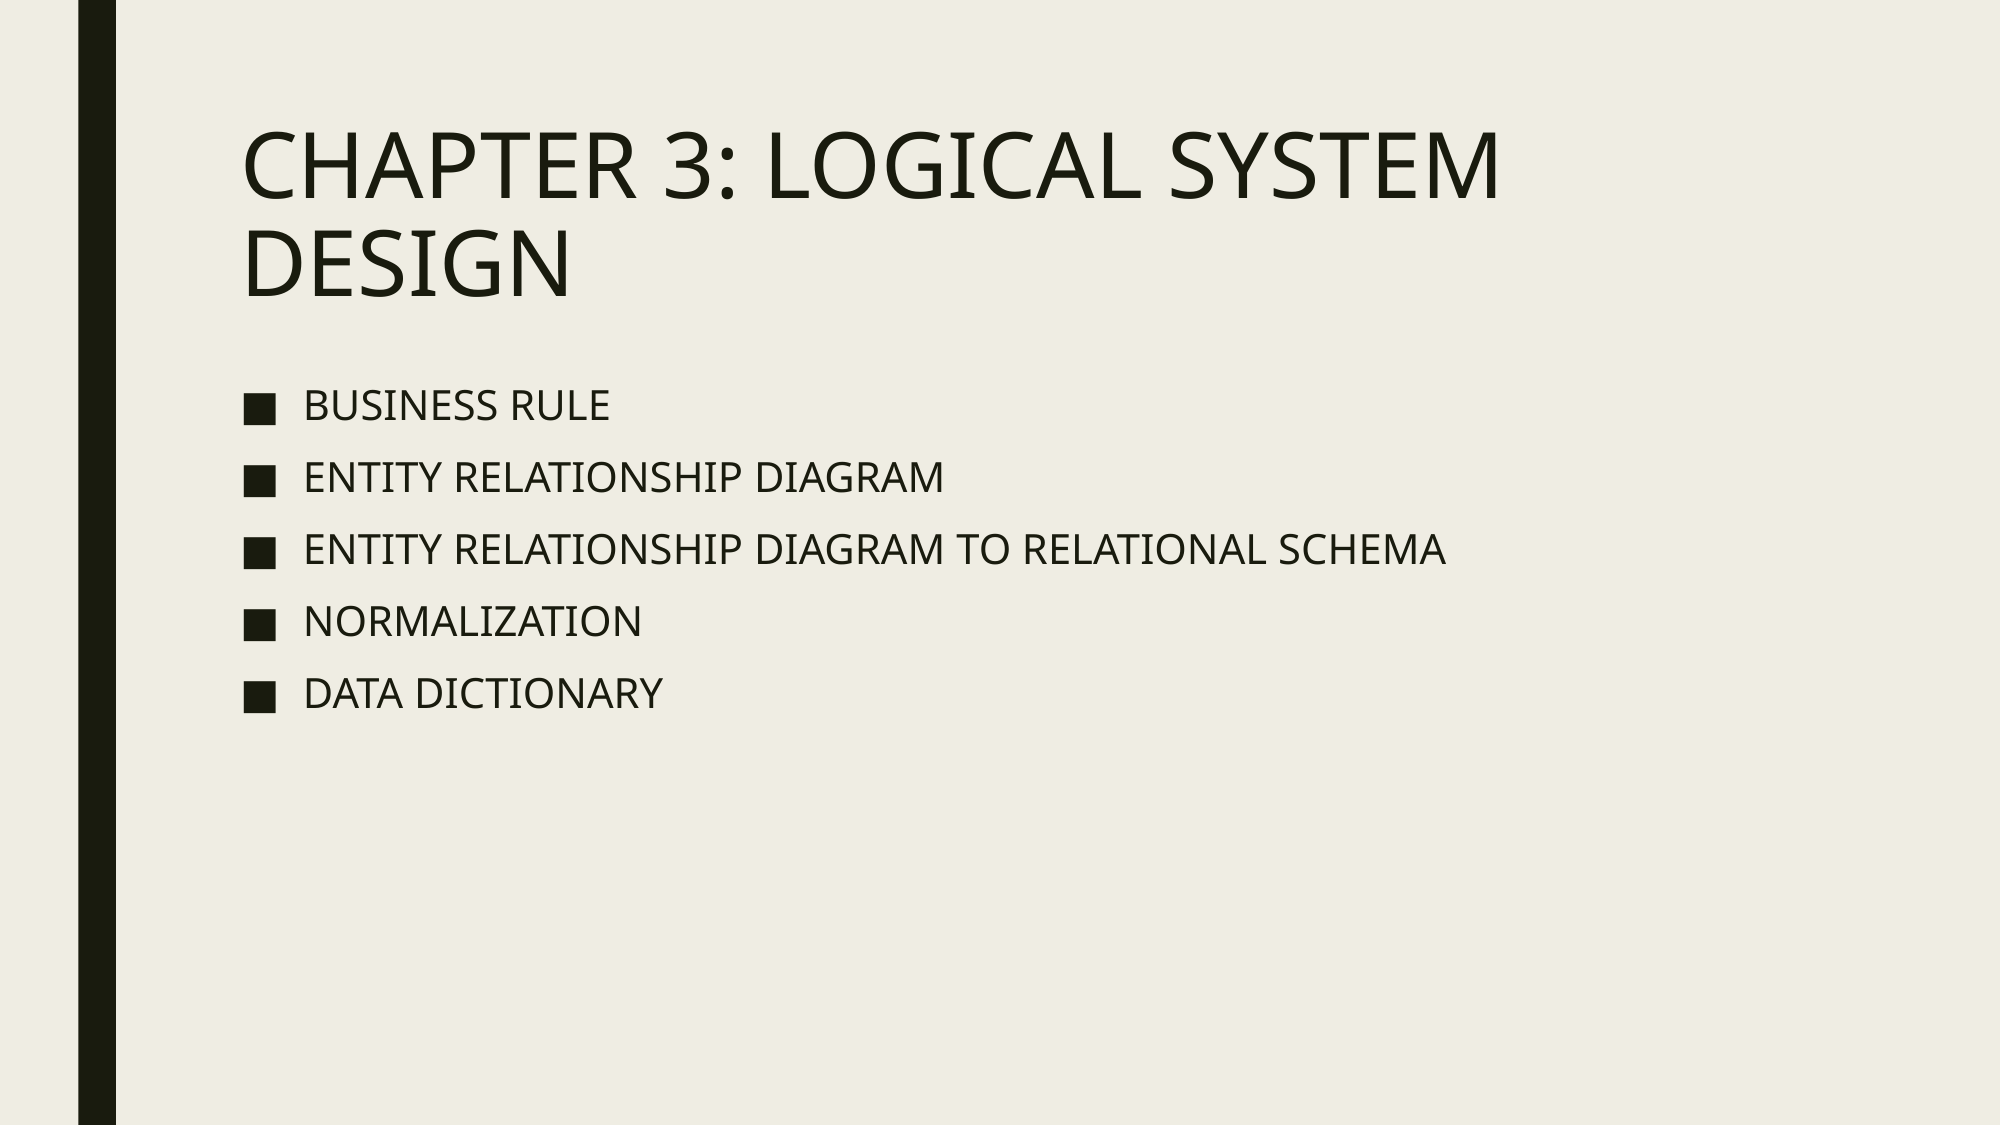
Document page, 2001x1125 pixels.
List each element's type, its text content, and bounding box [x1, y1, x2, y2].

title CHAPTER 3: LOGICAL SYSTEM DESIGN [225, 112, 1800, 357]
list BUSINESS RULE ENTITY RELATIONSHIP DIAGRAM ENTITY RELATIONSHIP DIAGRAM TO RELATIONAL SCHEMA NORMALIZATION DATA DICTIONARY [225, 375, 1800, 963]
